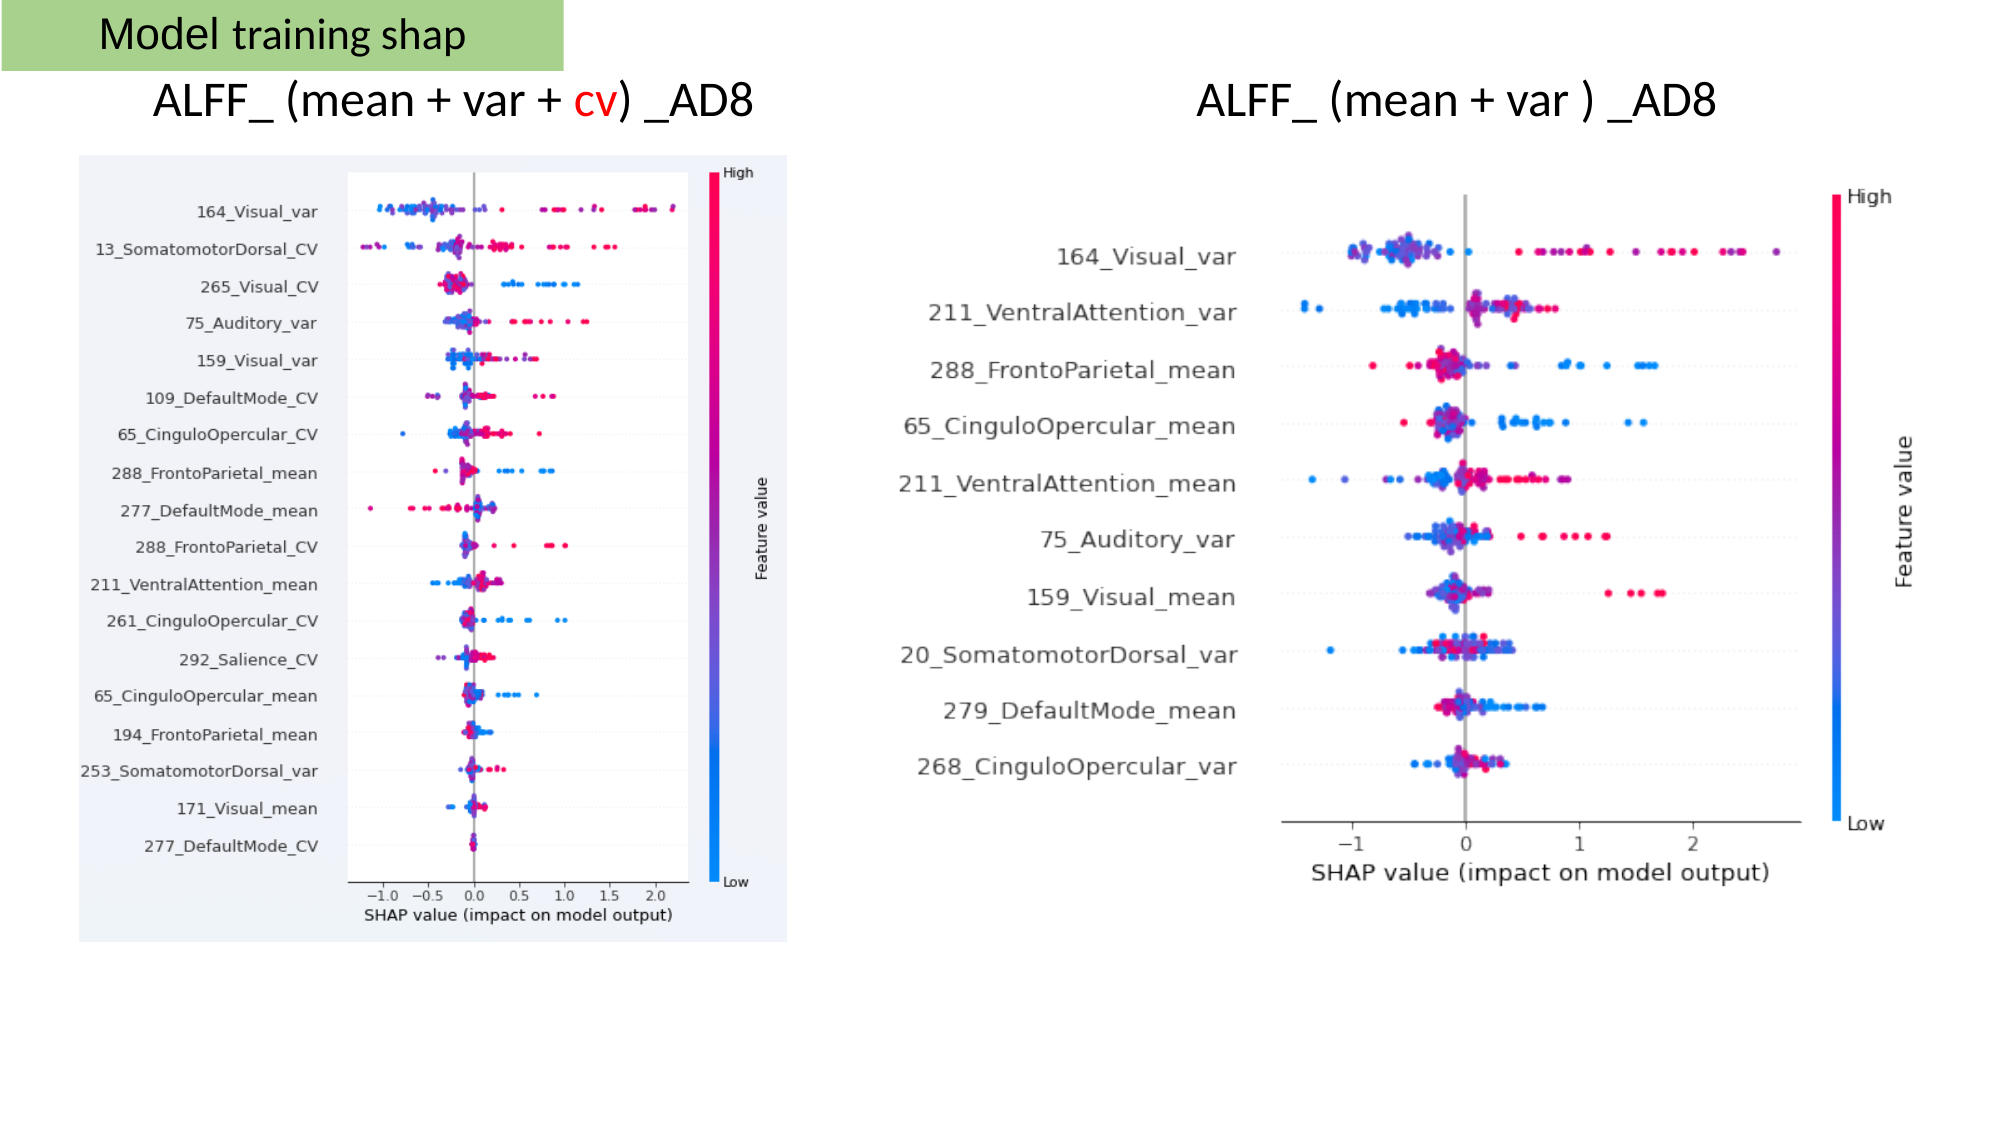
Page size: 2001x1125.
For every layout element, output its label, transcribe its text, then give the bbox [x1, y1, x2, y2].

text_box Model training shap [1, 0, 564, 71]
picture [79, 155, 787, 942]
text_box ALFF_ (mean + var ) _AD8 [1181, 58, 1733, 134]
text_box ALFF_ (mean + var + cv) _AD8 [138, 58, 770, 134]
picture [885, 176, 1931, 898]
